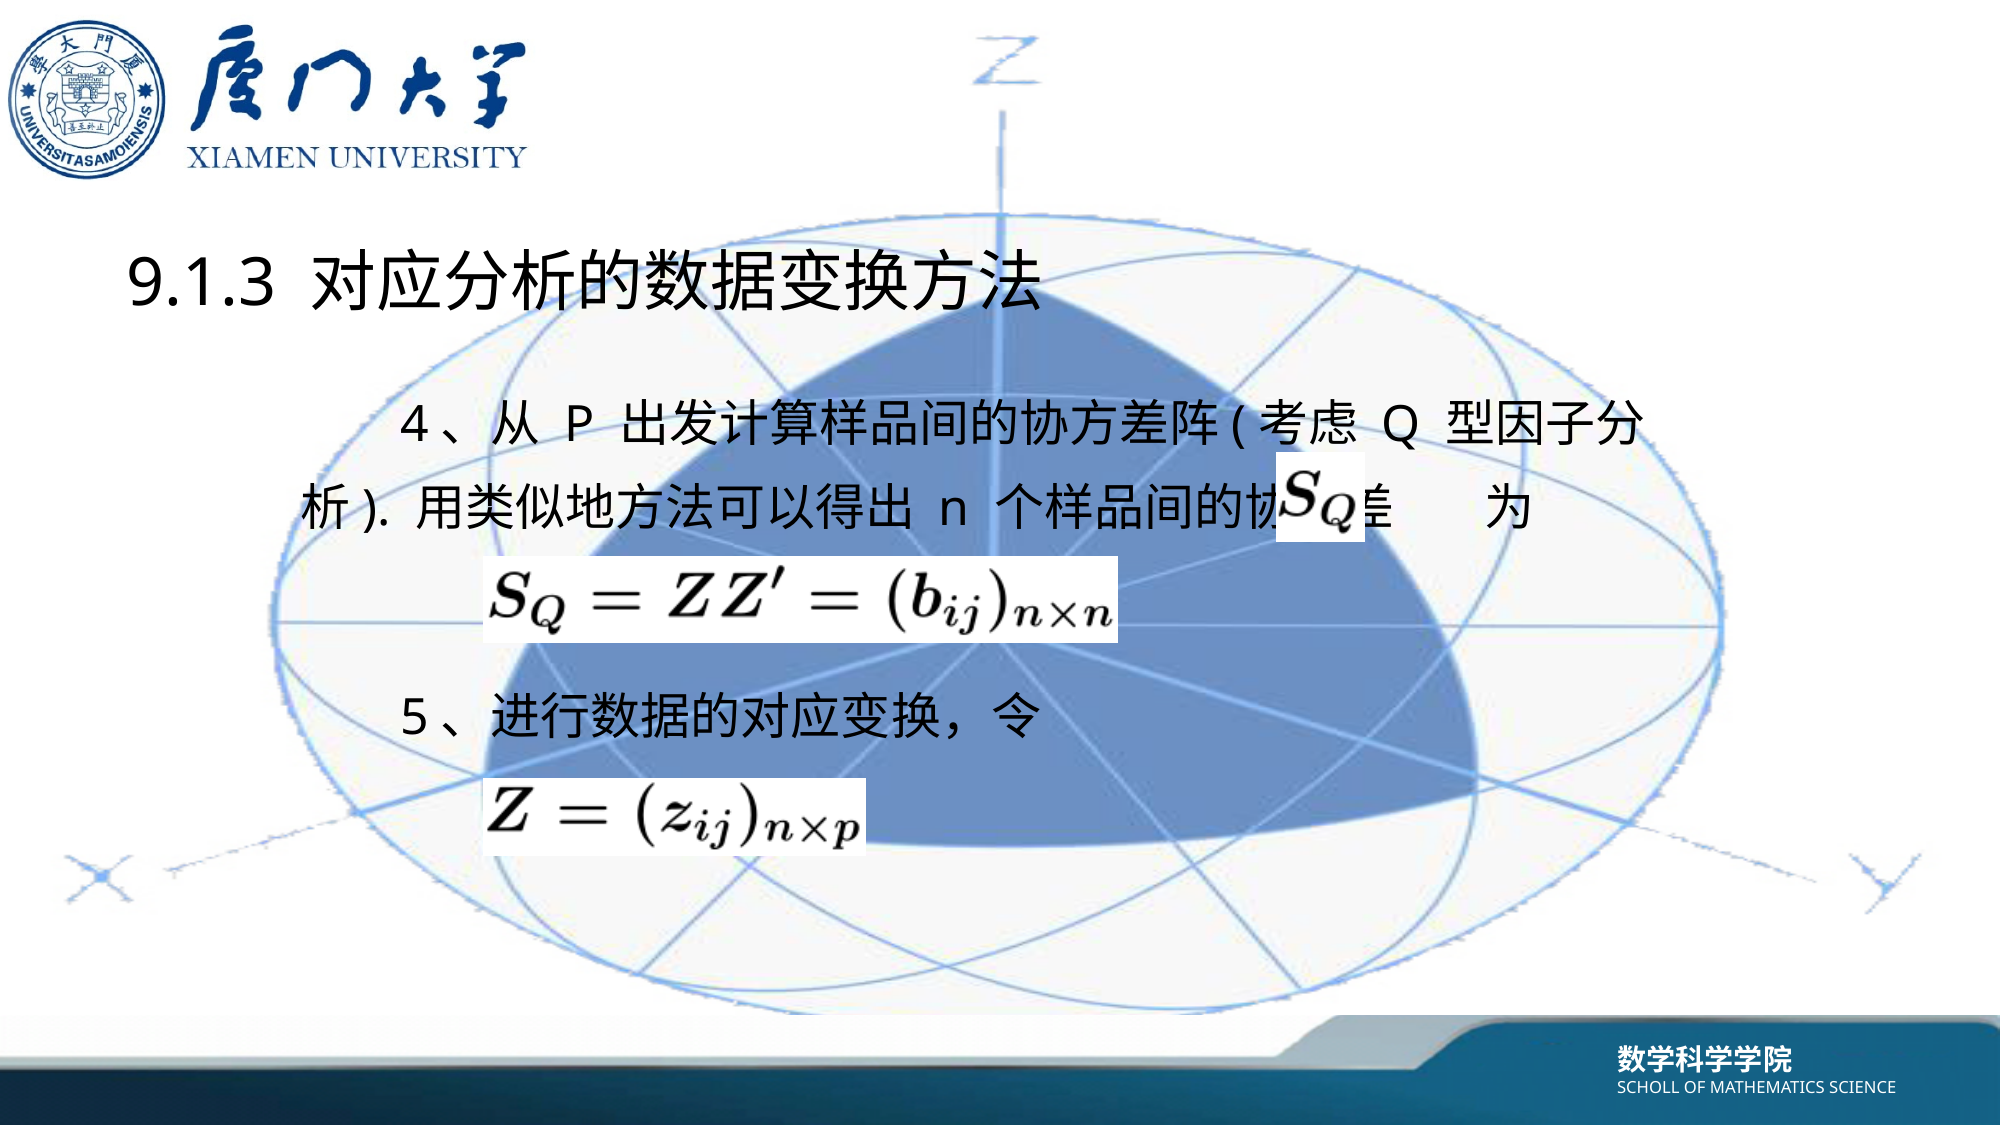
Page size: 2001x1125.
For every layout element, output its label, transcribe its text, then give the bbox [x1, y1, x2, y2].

picture [483, 556, 1118, 643]
picture [483, 778, 866, 856]
picture [0, 1015, 2000, 1125]
picture [0, 0, 556, 188]
picture [1276, 451, 1365, 542]
subtitle 4、从 P 出发计算样品间的协方差阵(考虑 Q 型因子分析). 用类似地方法可以得出 n 个样品间的协方差 为 5、进行数据的对应变换，令 [285, 359, 1715, 977]
title 9.1.3 对应分析的数据变换方法 [111, 219, 1134, 328]
title 9.3.3 典型相关分析方法 [0, 0, 2000, 1015]
